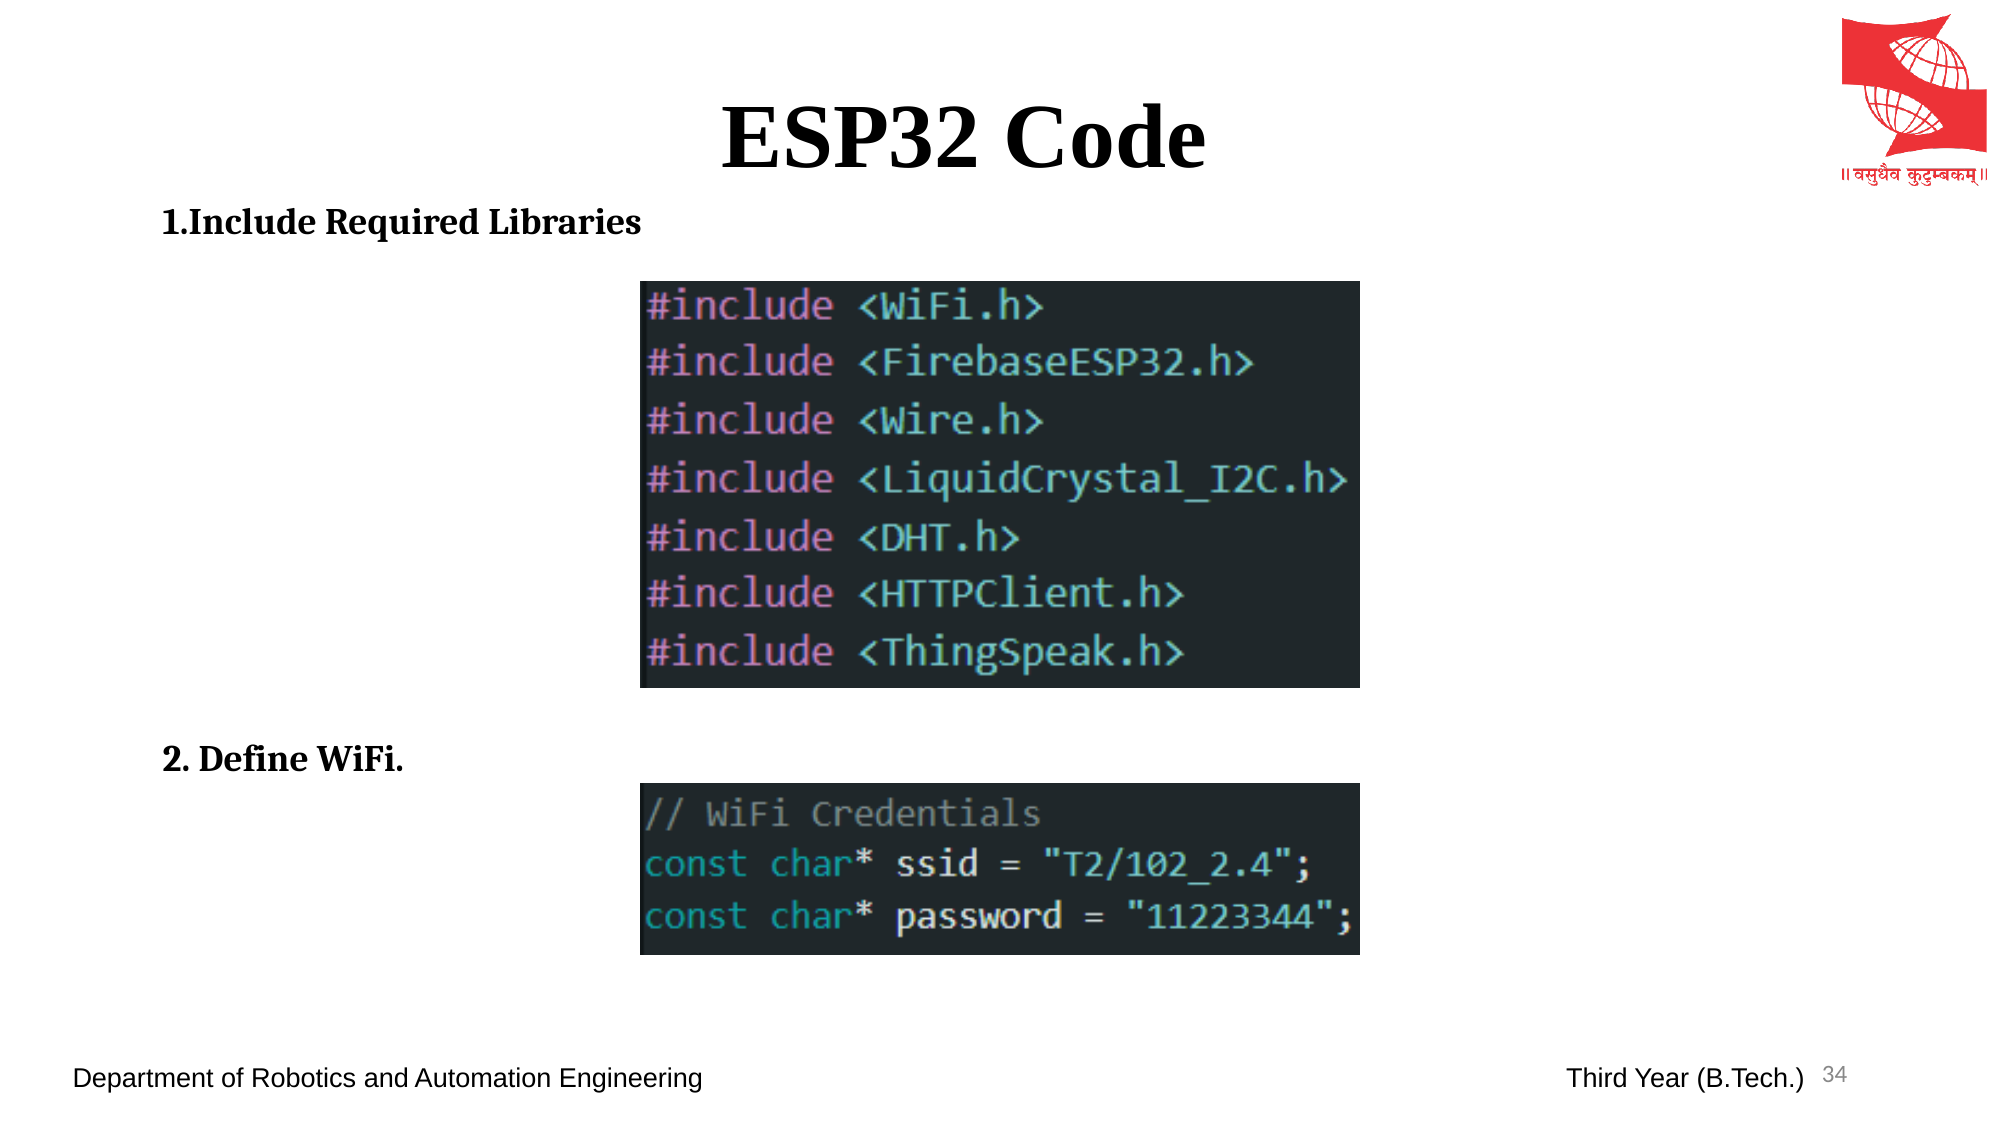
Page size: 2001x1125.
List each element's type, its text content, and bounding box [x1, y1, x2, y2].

picture [640, 782, 1360, 955]
title 1.Include Required Libraries 2. Define WiFi. [147, 186, 1853, 784]
text_box Department of Robotics and Automation Engineering Third Year (B.Tech.) [57, 1041, 1920, 1109]
picture [1841, 14, 1987, 187]
text_box ESP32 Code [137, 44, 1816, 202]
picture [640, 281, 1360, 688]
